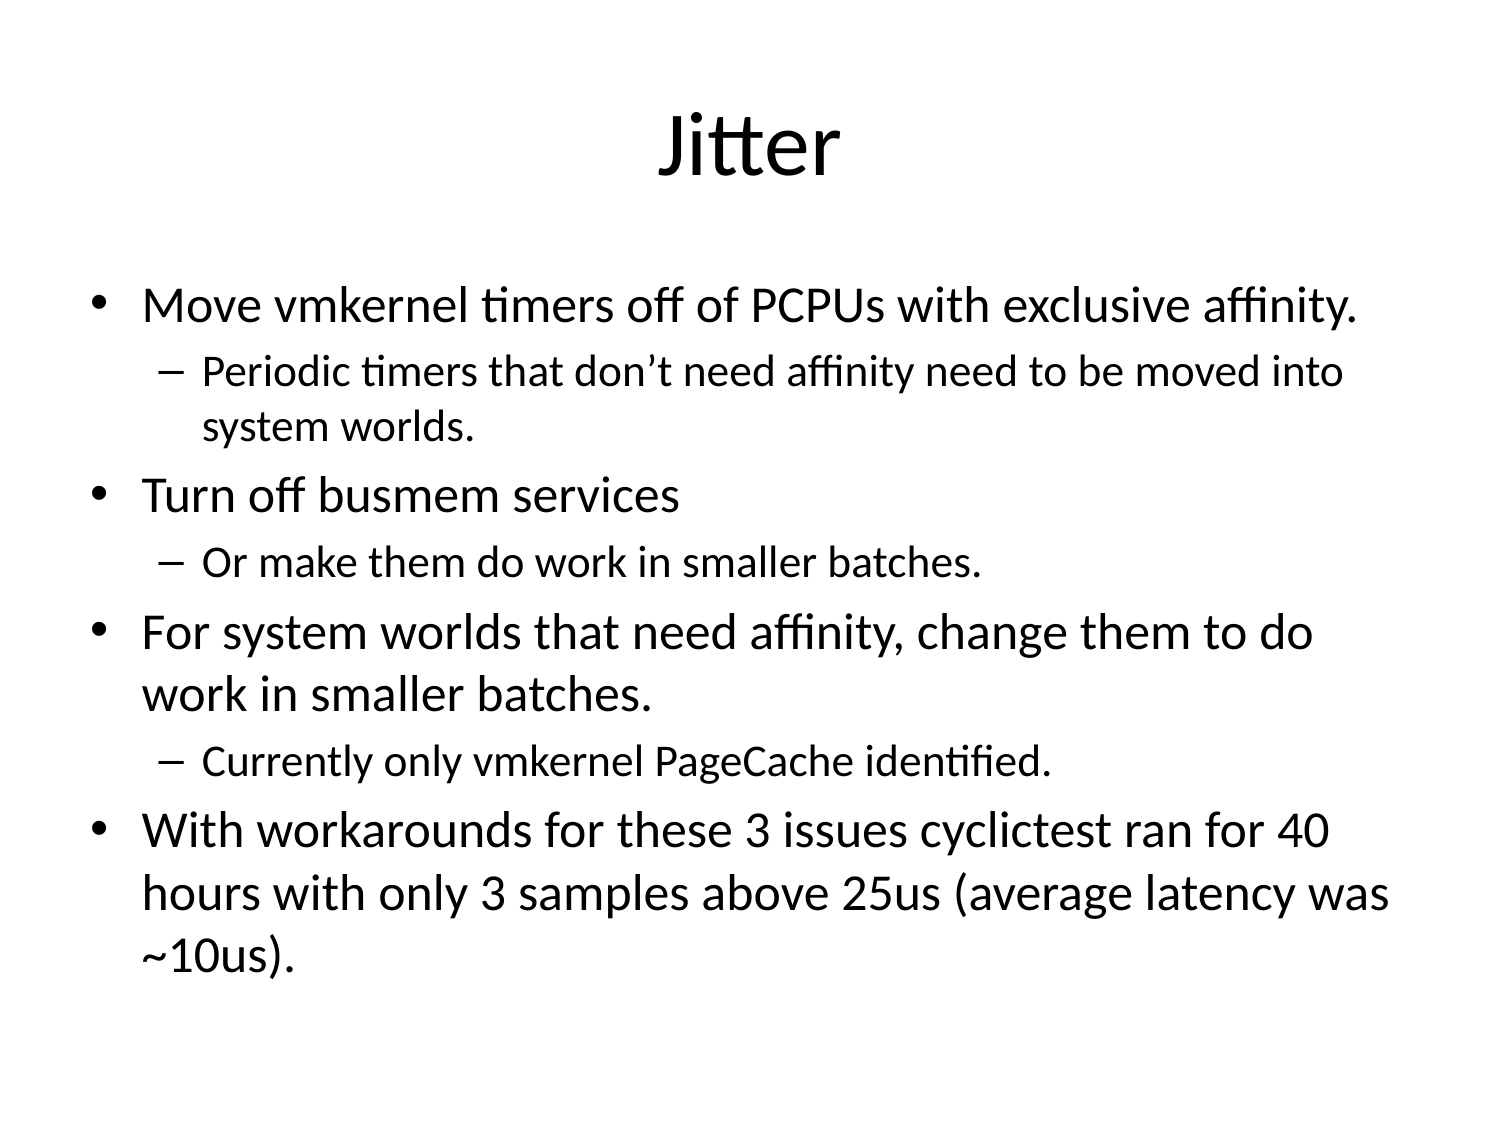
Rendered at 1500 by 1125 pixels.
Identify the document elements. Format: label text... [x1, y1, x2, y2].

title Jitter [75, 45, 1425, 233]
list Move vmkernel timers off of PCPUs with exclusive affinity. Periodic timers that don’t need affinity need to be moved into system worlds. Turn off busmem services Or make them do work in smaller batches. For system worlds that need affinity, change them to do work in smaller batches. Currently only vmkernel PageCache identified. With workarounds for these 3 issues cyclictest ran for 40 hours with only 3 samples above 25us (average latency was ~10us). [75, 262, 1425, 1005]
